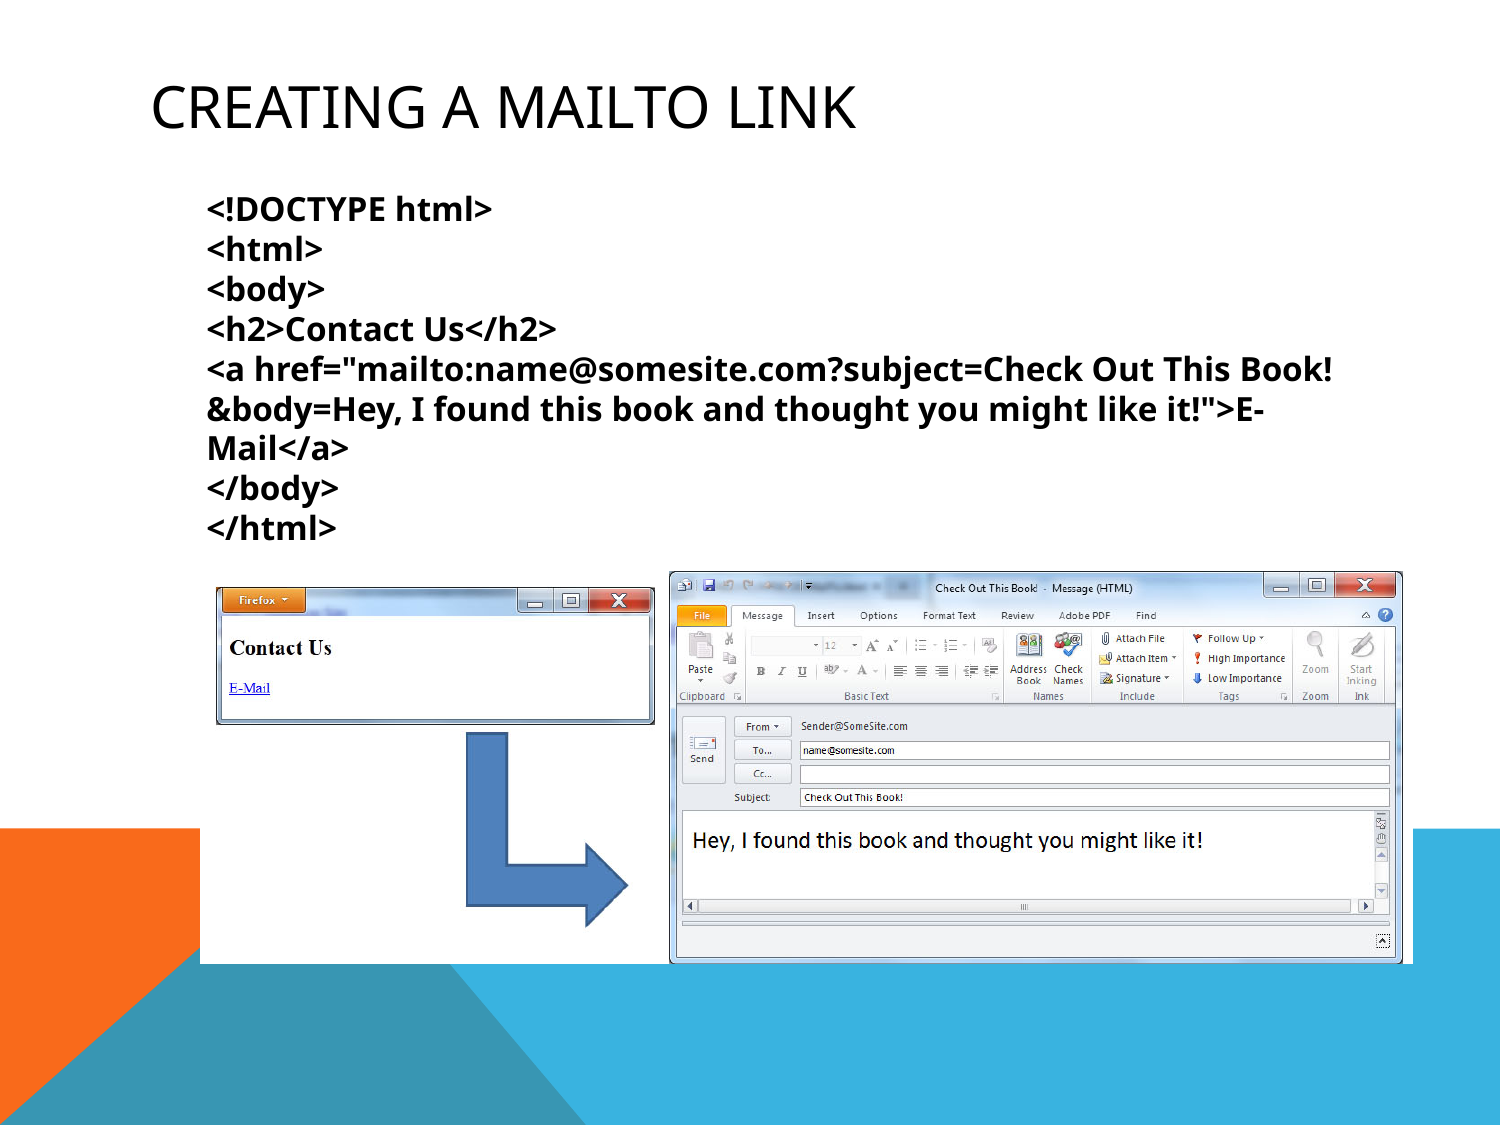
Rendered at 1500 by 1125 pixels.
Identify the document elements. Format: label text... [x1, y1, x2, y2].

title Creating a mailto link [135, 60, 1369, 150]
list <!DOCTYPE html> <html> <body> <h2>Contact Us</h2> <a href="mailto:name@somesite.com?subject=Check Out This Book!&body=Hey, I found this book and thought you might like it!">E-Mail</a> </body> </html> [135, 180, 1369, 768]
picture [199, 571, 1413, 964]
